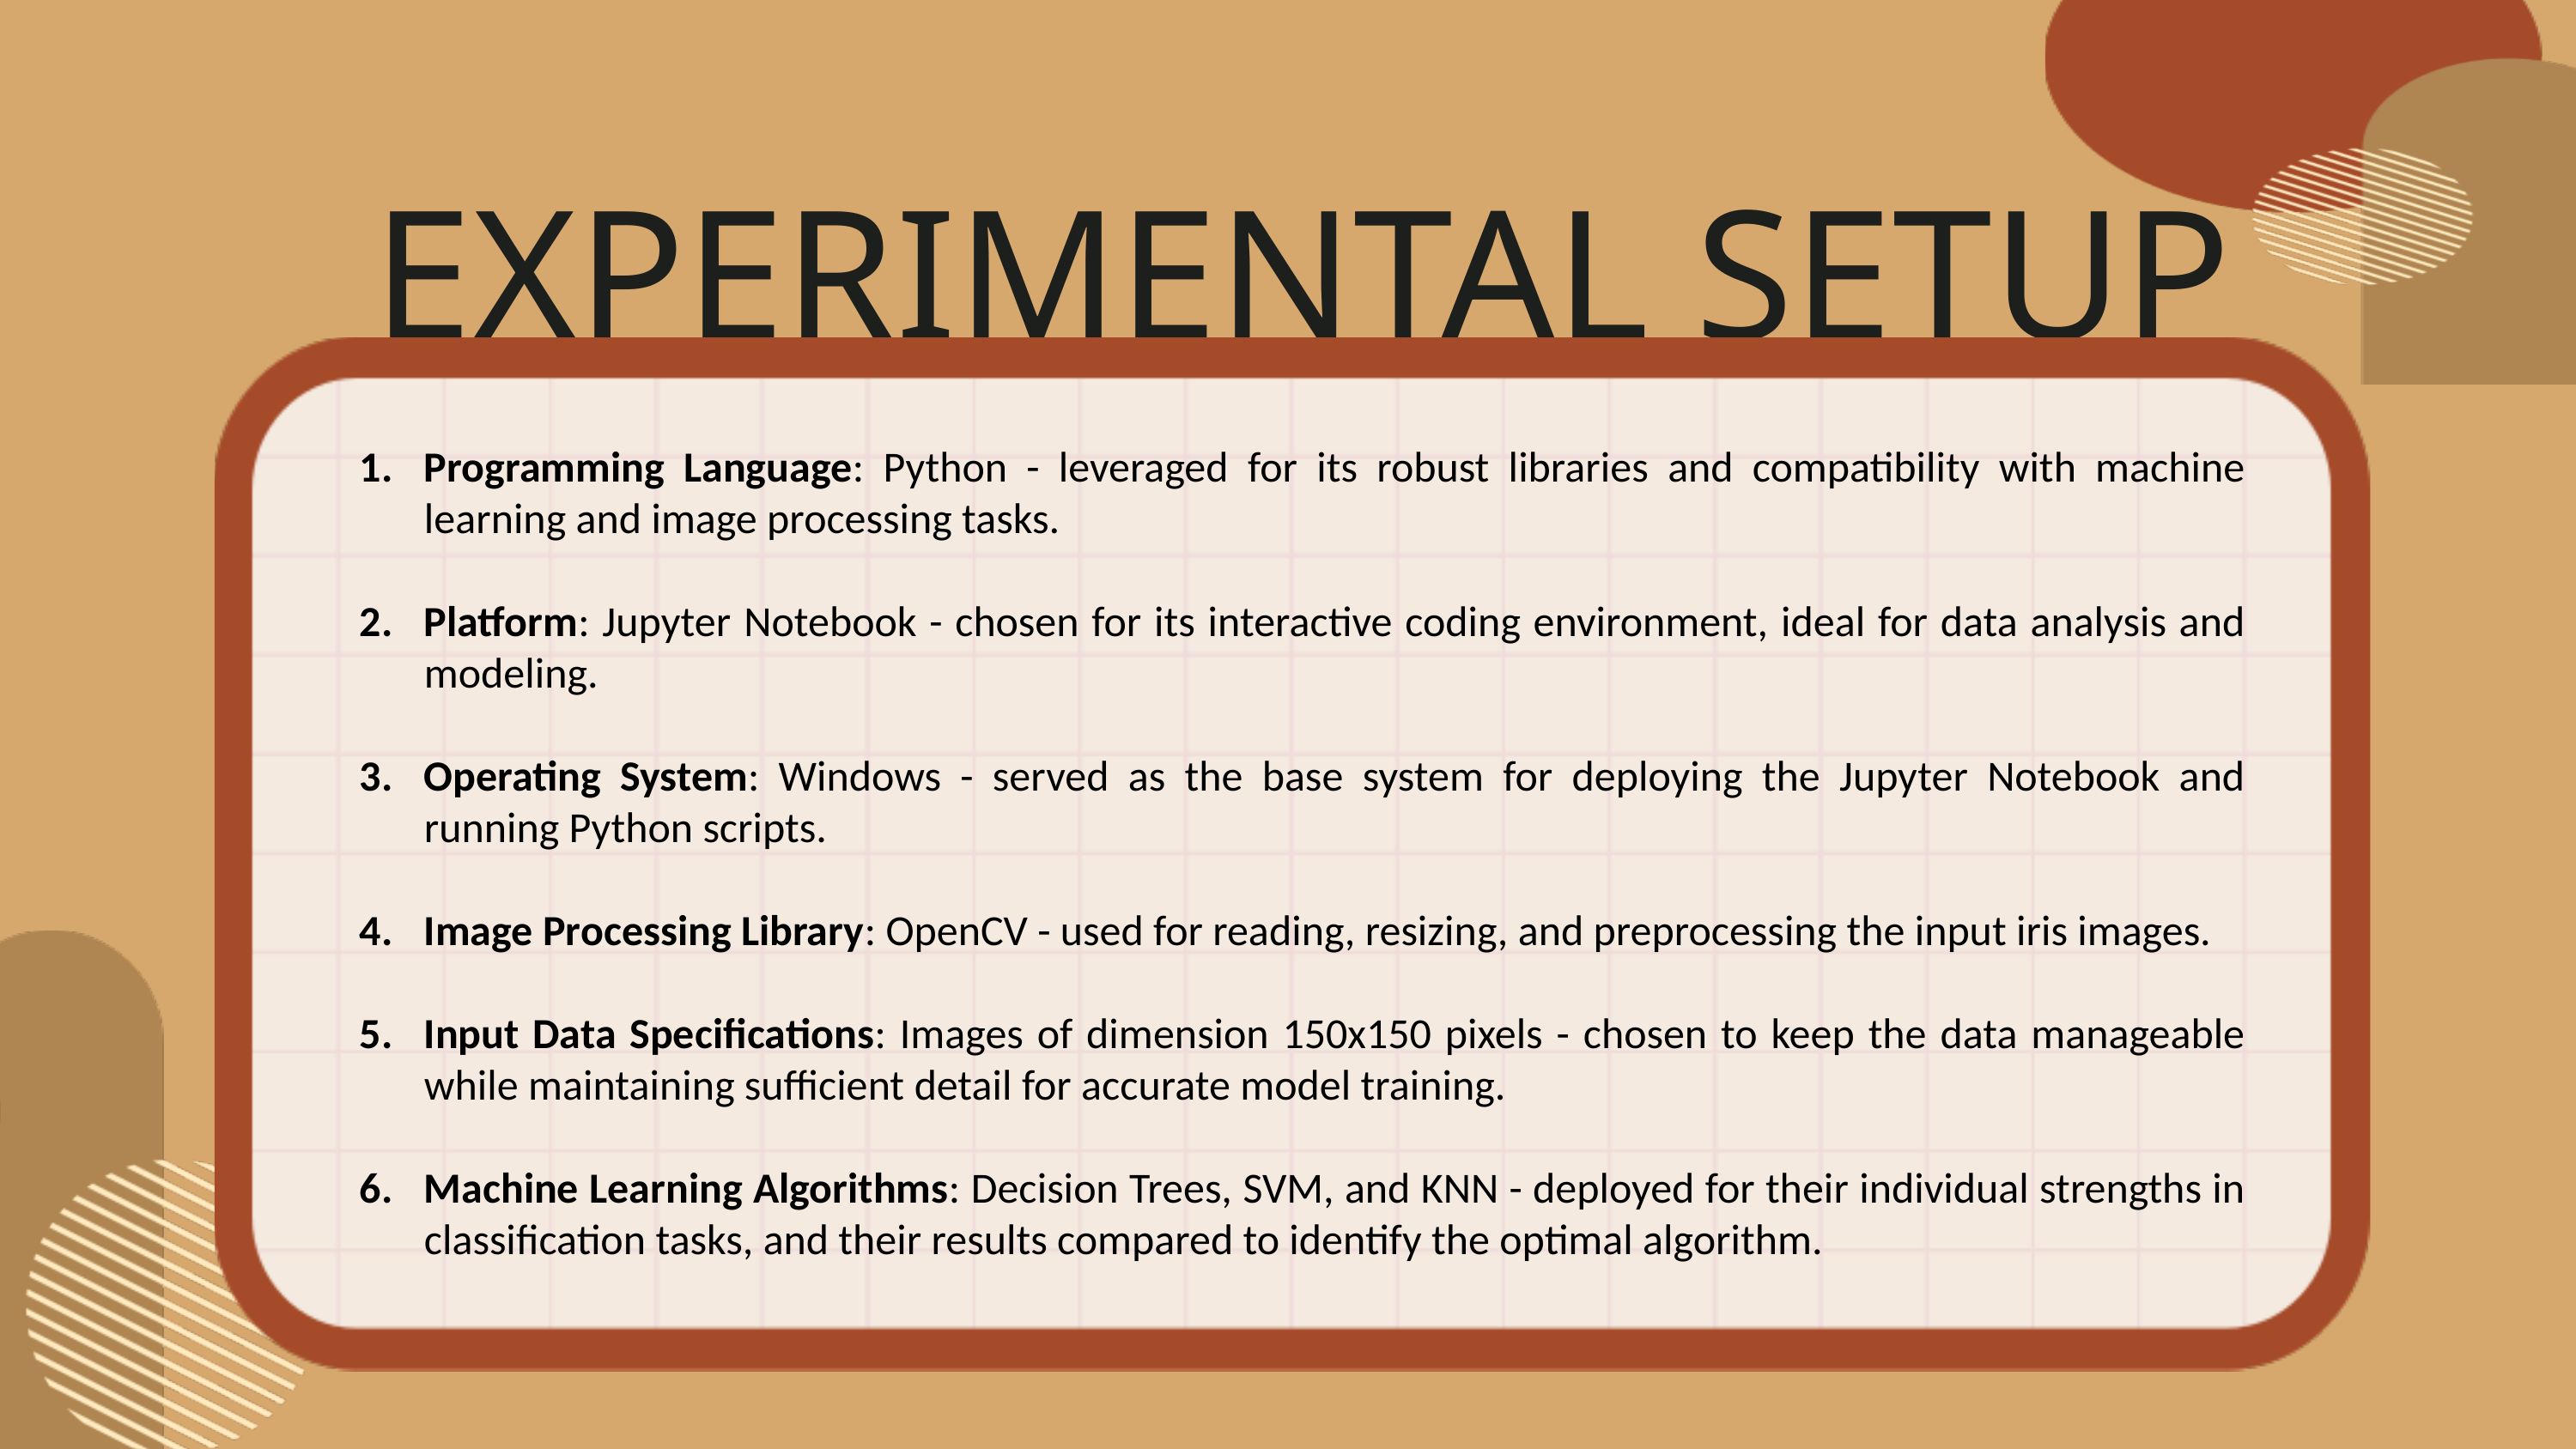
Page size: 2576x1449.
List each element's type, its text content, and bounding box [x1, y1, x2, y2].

text_box EXPERIMENTAL SETUP [171, 124, 2434, 375]
text_box [2044, 0, 2576, 385]
text_box Programming Language: Python - leveraged for its robust libraries and compatibility with machine learning and image processing tasks. Platform: Jupyter Notebook - chosen for its interactive coding environment, ideal for data analysis and modeling. Operating System: Windows - served as the base system for deploying the Jupyter Notebook and running Python scripts. Image Processing Library: OpenCV - used for reading, resizing, and preprocessing the input iris images. Input Data Specifications: Images of dimension 150x150 pixels - chosen to keep the data manageable while maintaining sufficient detail for accurate model training. Machine Learning Algorithms: Decision Trees, SVM, and KNN - deployed for their individual strengths in classification tasks, and their results compared to identify the optimal algorithm. [347, 432, 2258, 1270]
text_box [0, 931, 319, 1449]
text_box [214, 337, 2371, 1372]
